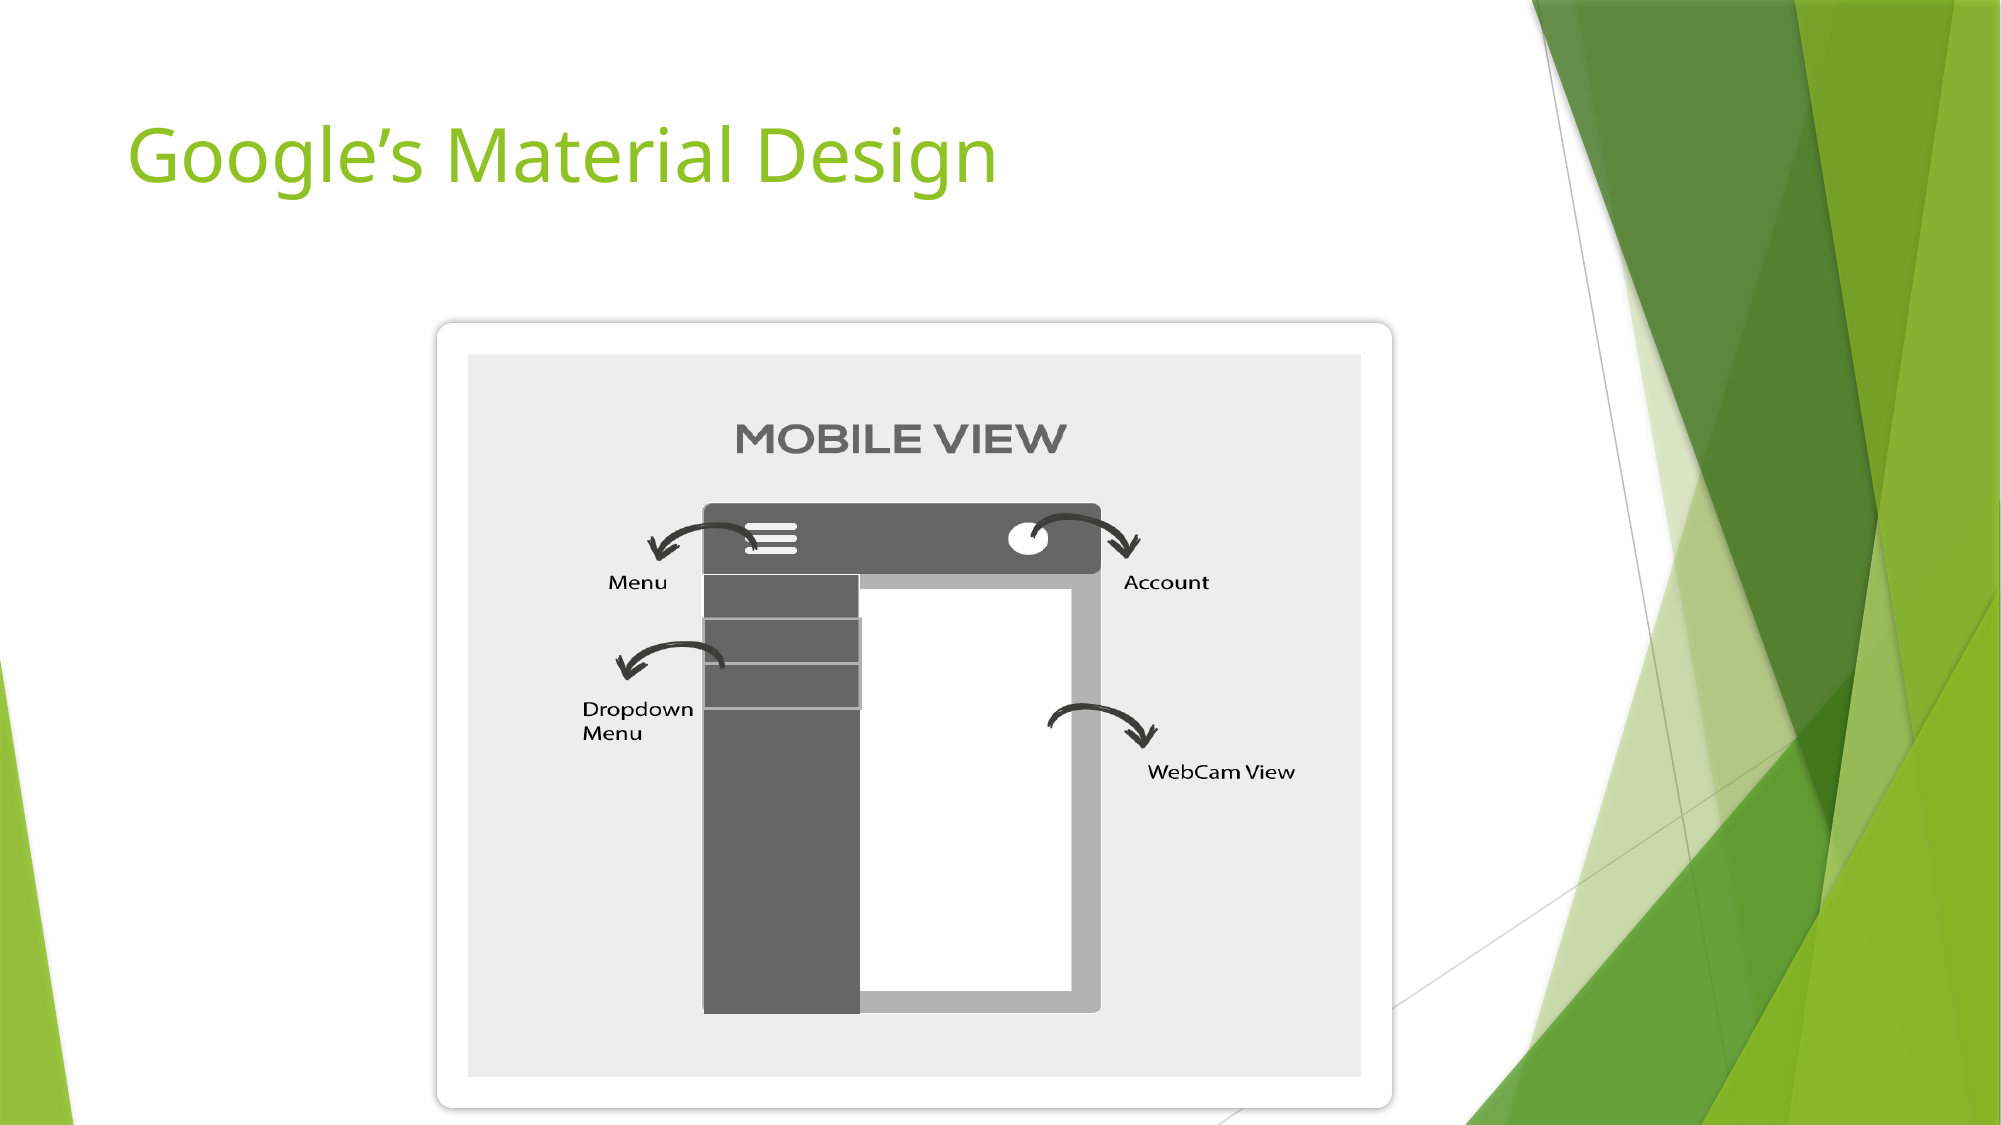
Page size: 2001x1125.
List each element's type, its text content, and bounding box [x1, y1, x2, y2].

title Google’s Material Design [111, 99, 1522, 317]
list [467, 353, 1362, 1078]
